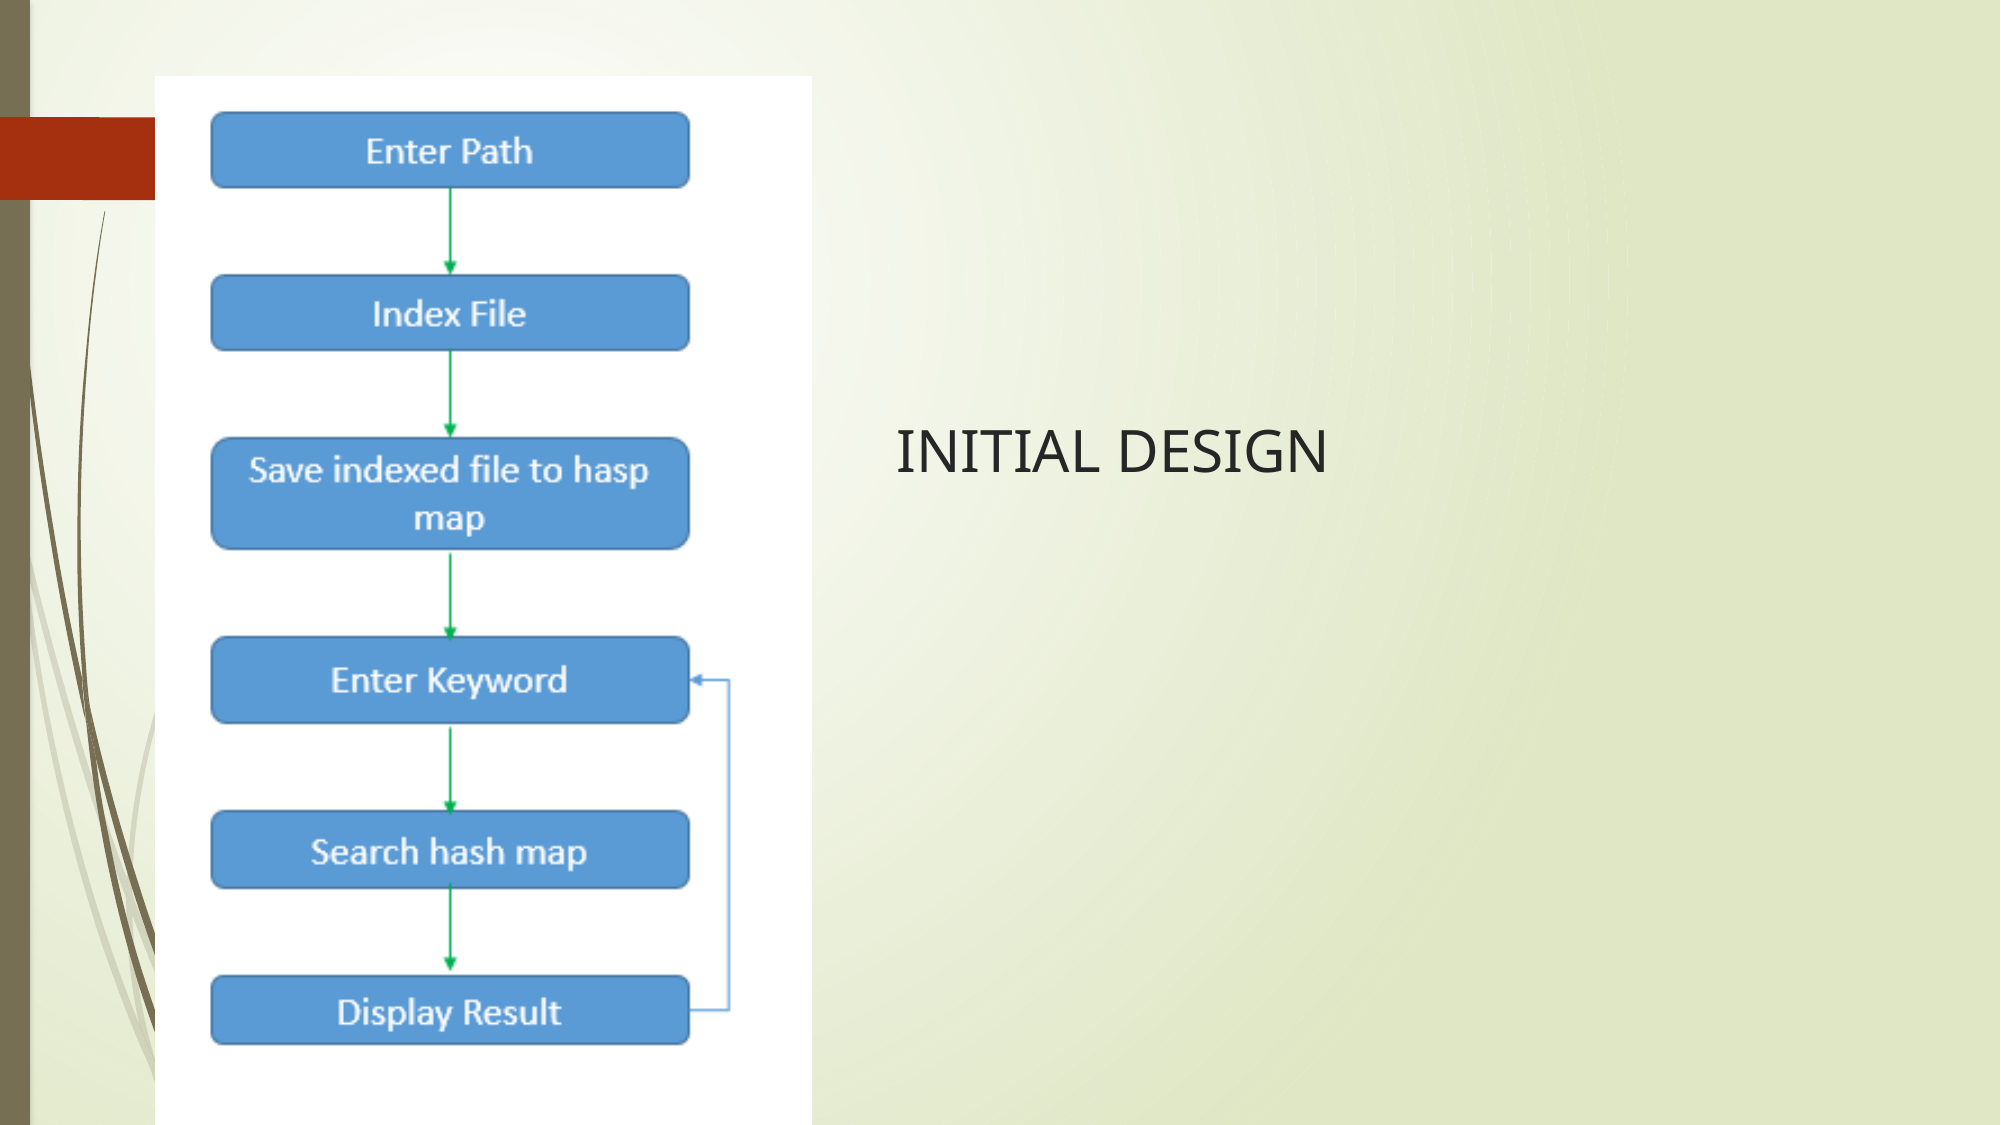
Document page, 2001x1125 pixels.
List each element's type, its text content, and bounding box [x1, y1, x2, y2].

title INITIAL DESIGN [881, 406, 2000, 493]
picture [154, 76, 812, 1125]
